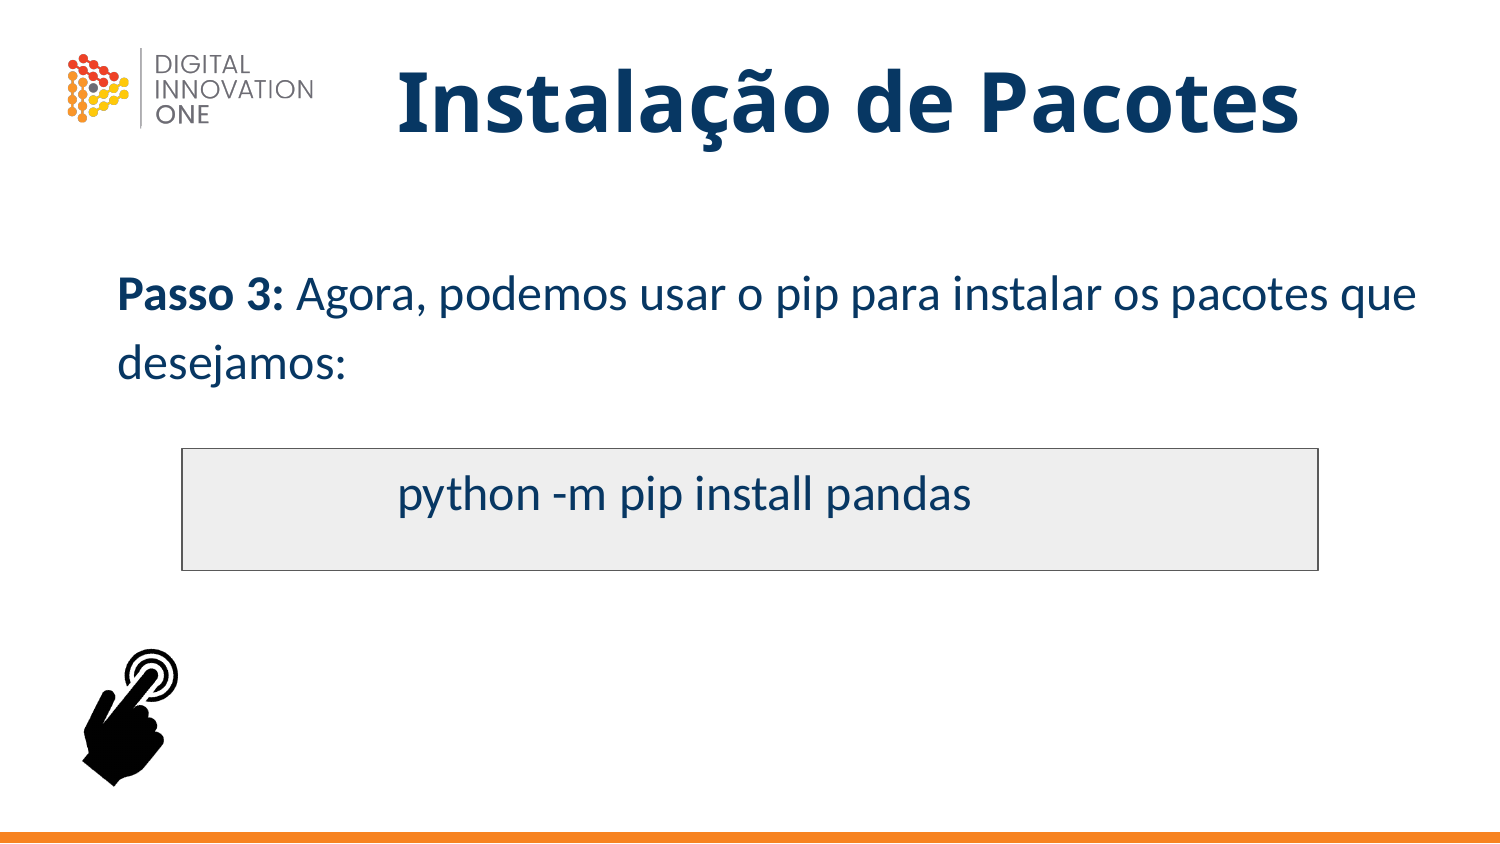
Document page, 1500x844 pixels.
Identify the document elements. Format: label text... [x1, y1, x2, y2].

text_box Passo 3: Agora, podemos usar o pip para instalar os pacotes que desejamos: [102, 236, 1500, 359]
subtitle Instalação de Pacotes [317, 50, 1383, 148]
text_box [181, 448, 1319, 571]
text_box python -m pip install pandas [166, 436, 1266, 533]
picture [50, 39, 331, 138]
text_box [0, 832, 1500, 843]
subtitle [81, 345, 1419, 532]
picture [29, 611, 239, 821]
